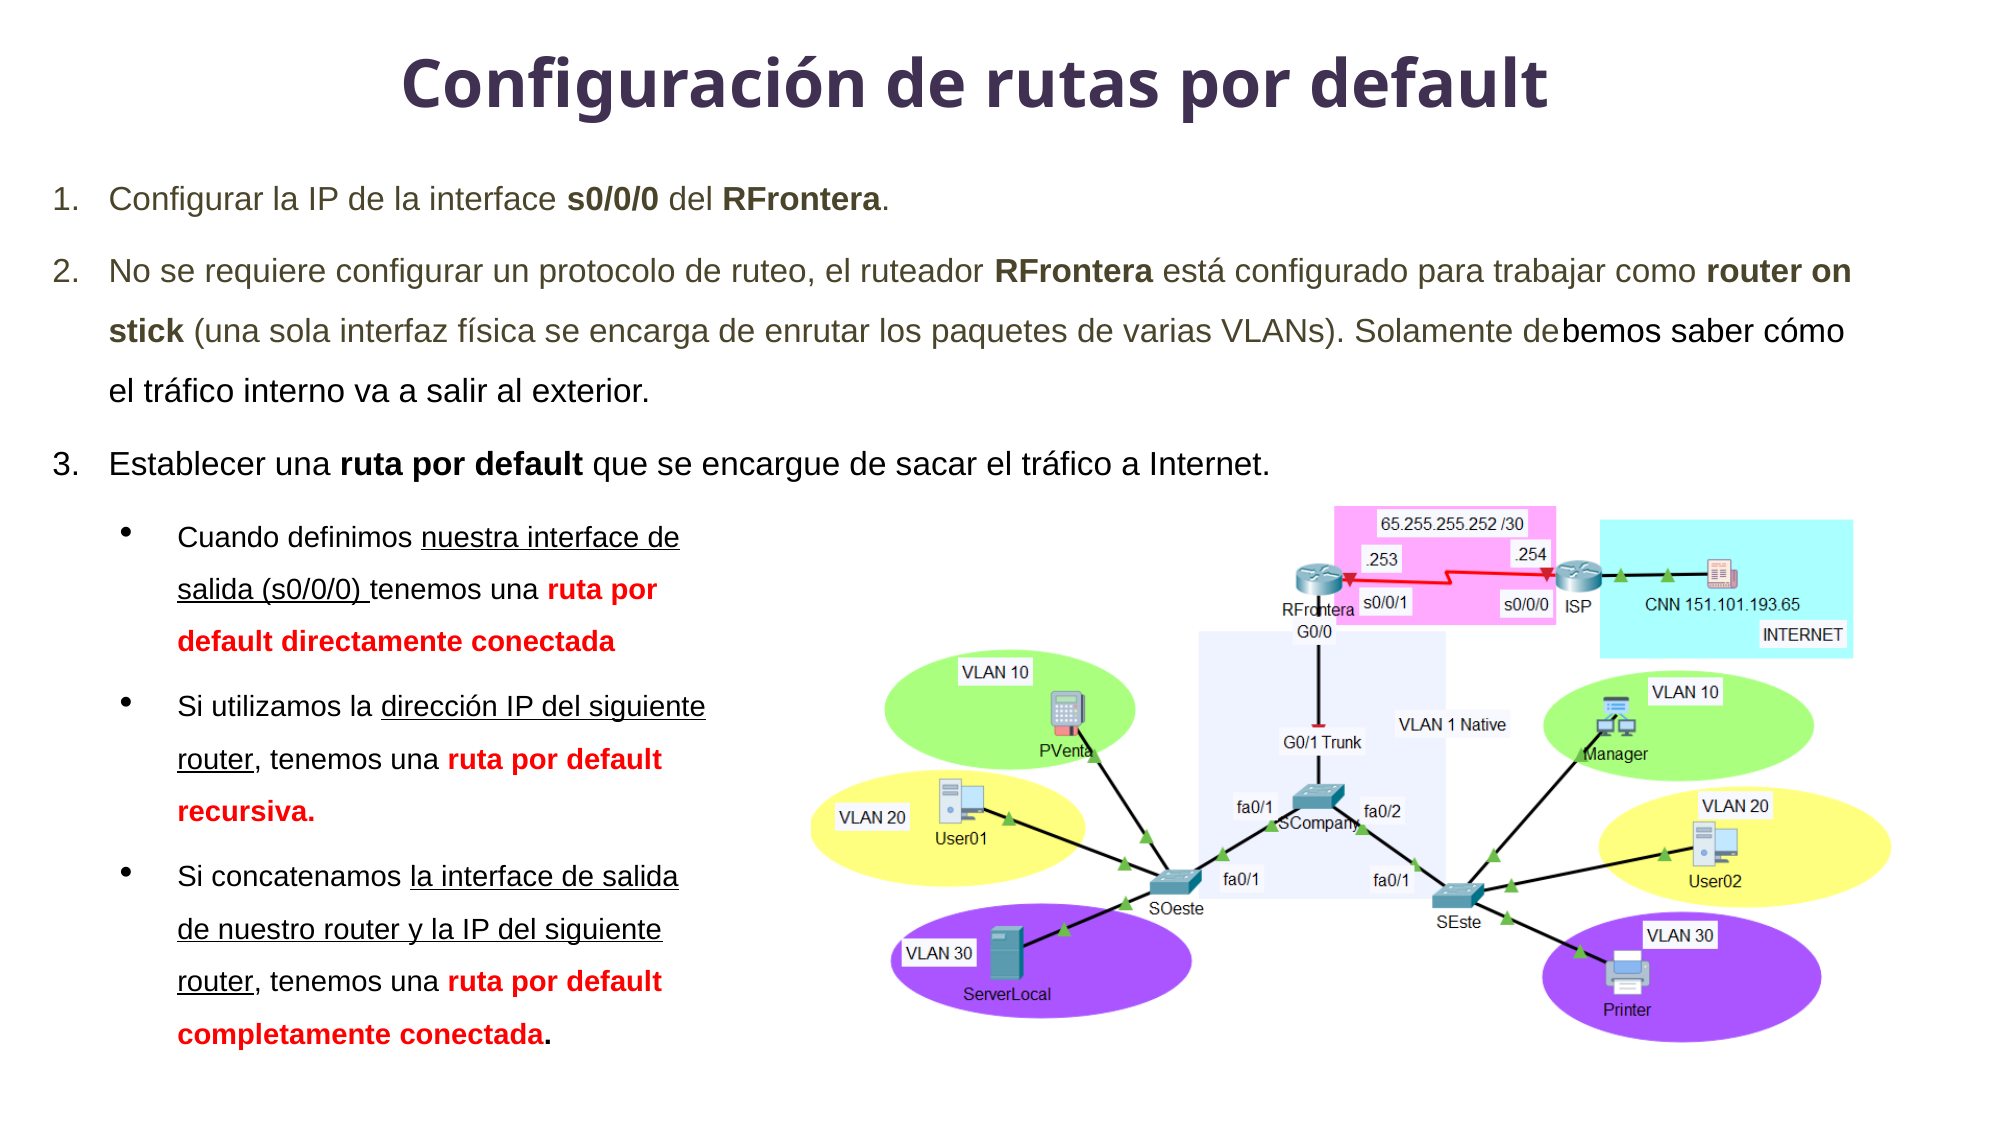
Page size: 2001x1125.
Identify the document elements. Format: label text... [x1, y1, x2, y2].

text_box Configuración de rutas por default [237, 0, 1697, 149]
picture [811, 506, 1894, 1044]
text_box Cuando definimos nuestra interface de salida (s0/0/0) tenemos una ruta por default directamente conectada Si utilizamos la dirección IP del siguiente router, tenemos una ruta por default recursiva. Si concatenamos la interface de salida de nuestro router y la IP del siguiente router, tenemos una ruta por default completamente conectada. [106, 493, 732, 1058]
text_box Configurar la IP de la interface s0/0/0 del RFrontera. No se requiere configurar un protocolo de ruteo, el ruteador RFrontera está configurado para trabajar como router on stick (una sola interfaz física se encarga de enrutar los paquetes de varias VLANs). Solamente debemos saber cómo el tráfico interno va a salir al exterior. Establecer una ruta por default que se encargue de sacar el tráfico a Internet. [37, 149, 1875, 490]
